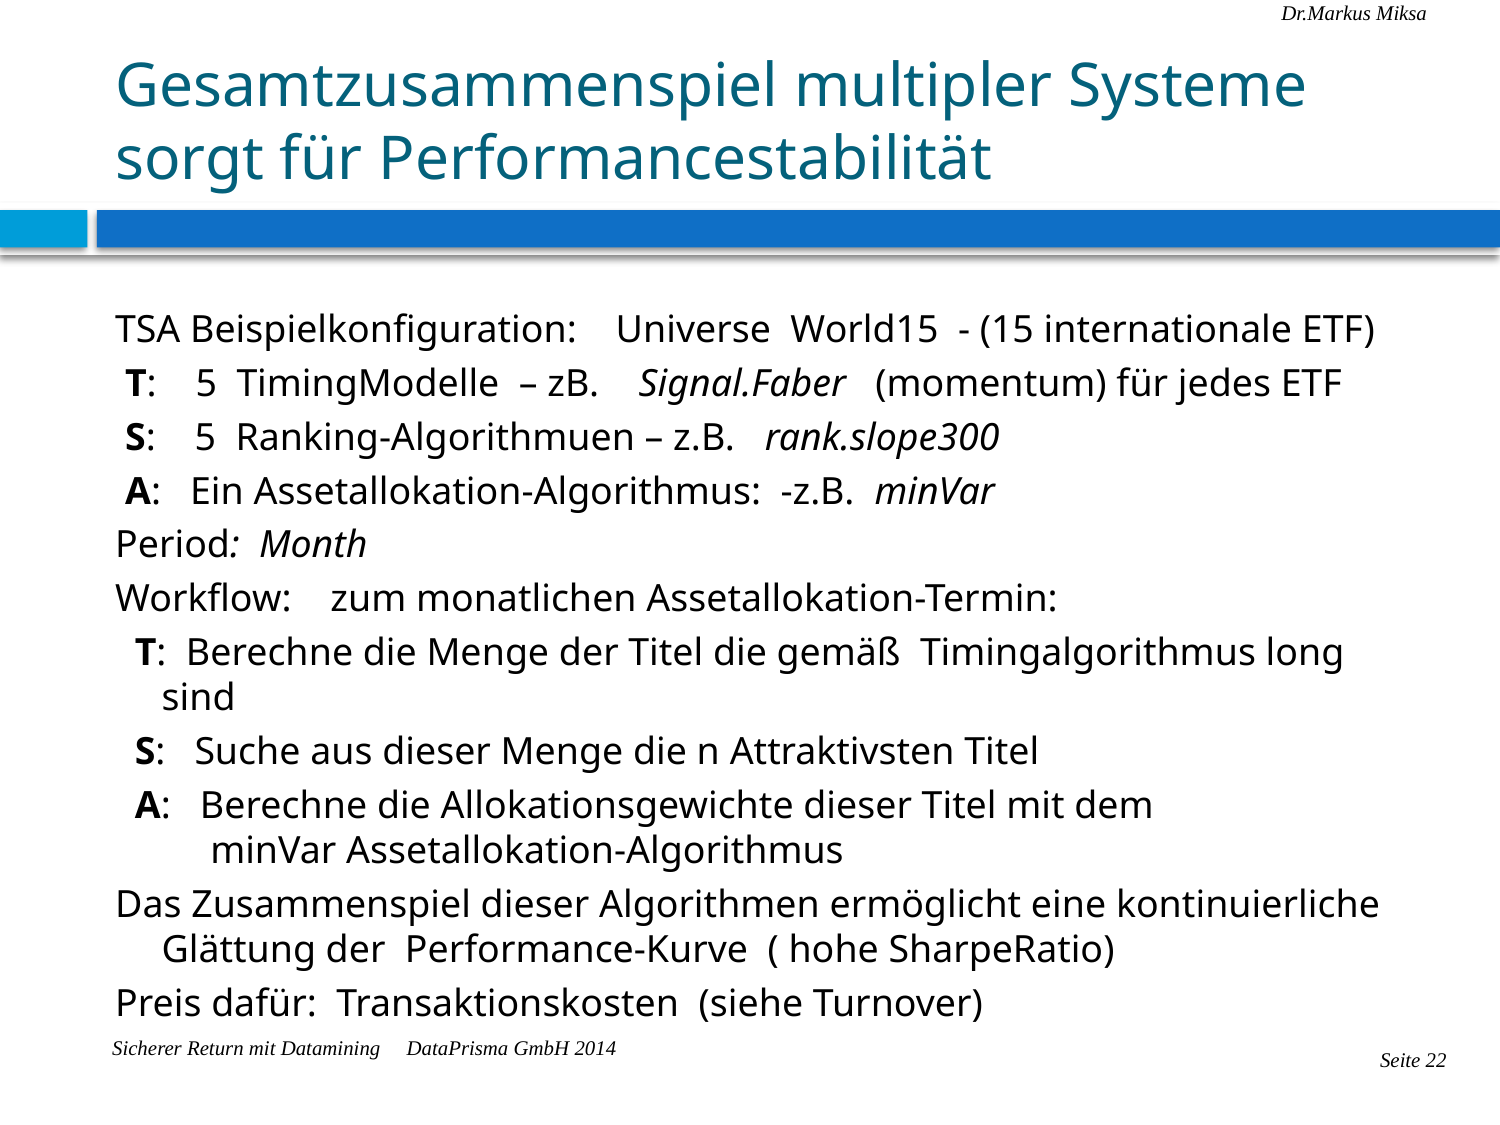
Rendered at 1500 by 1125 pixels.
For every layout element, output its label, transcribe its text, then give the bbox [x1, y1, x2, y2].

list TSA Beispielkonfiguration: Universe World15 - (15 internationale ETF) T: 5 TimingModelle – zB. Signal.Faber (momentum) für jedes ETF S: 5 Ranking-Algorithmuen – z.B. rank.slope300 A: Ein Assetallokation-Algorithmus: -z.B. minVar Period: Month Workflow: zum monatlichen Assetallokation-Termin: T: Berechne die Menge der Titel die gemäß Timingalgorithmus long sind S: Suche aus dieser Menge die n Attraktivsten Titel A: Berechne die Allokationsgewichte dieser Titel mit dem minVar Assetallokation-Algorithmus Das Zusammenspiel dieser Algorithmen ermöglicht eine kontinuierliche Glättung der Performance-Kurve ( hohe SharpeRatio) Preis dafür: Transaktionskosten (siehe Turnover) [100, 297, 1438, 1035]
title Gesamtzusammenspiel multipler Systeme sorgt für Performancestabilität [100, 37, 1438, 200]
